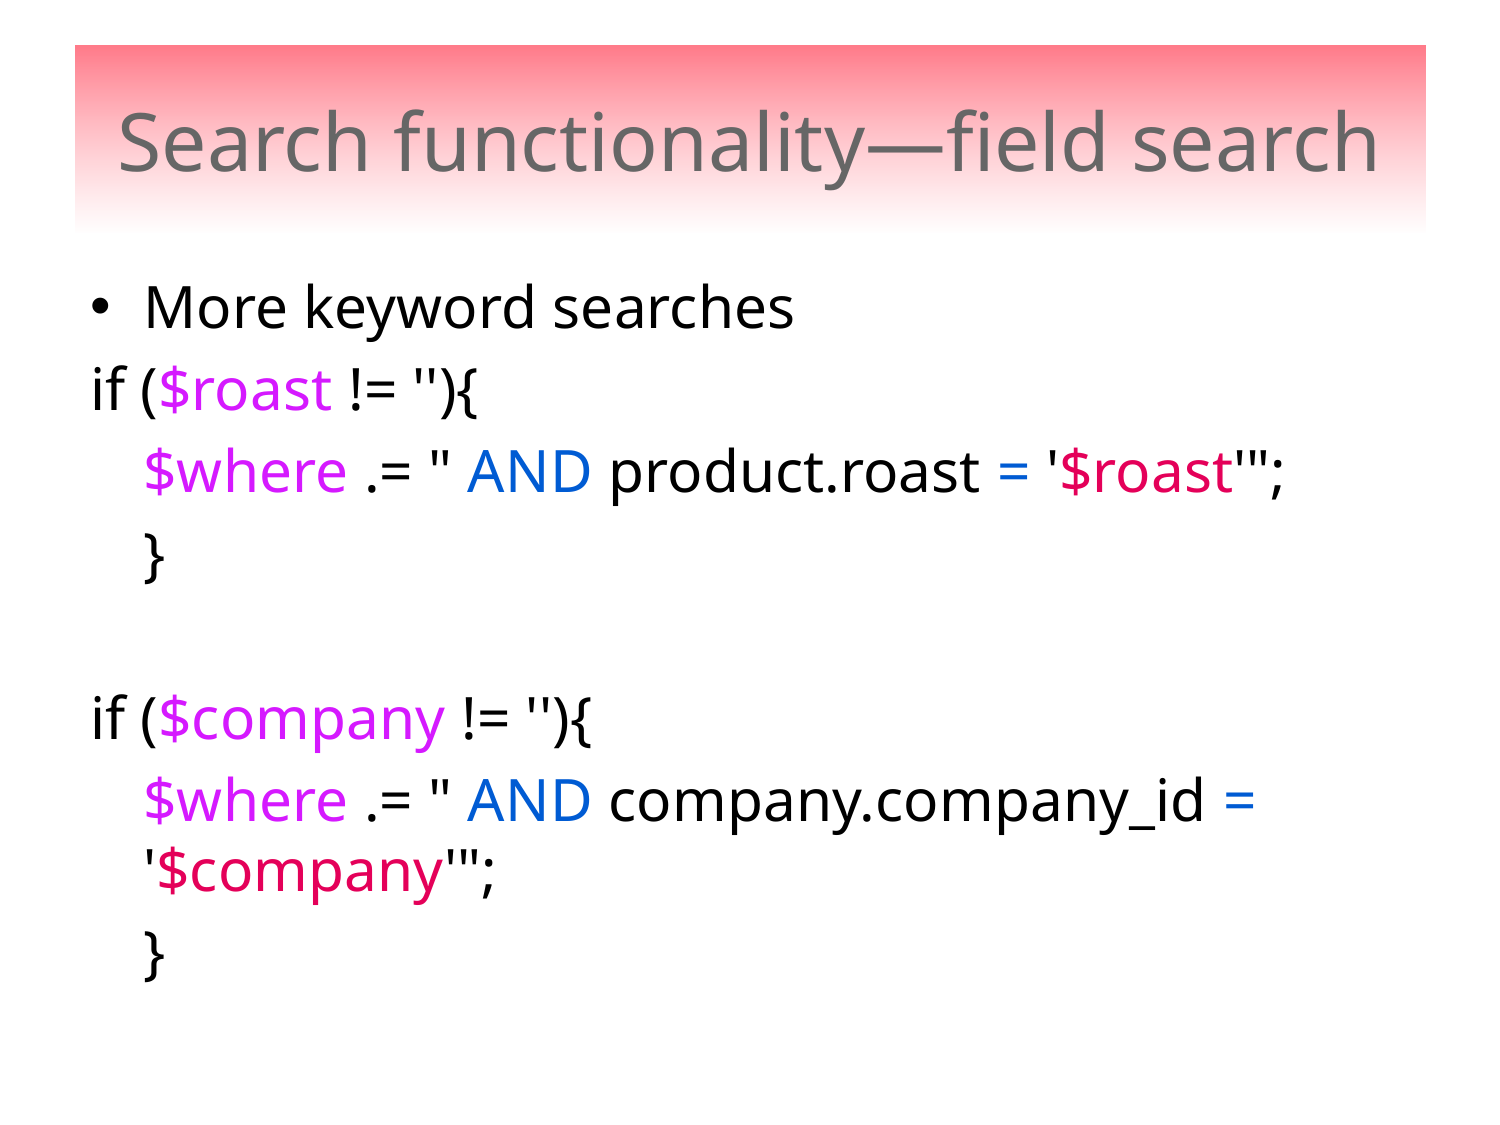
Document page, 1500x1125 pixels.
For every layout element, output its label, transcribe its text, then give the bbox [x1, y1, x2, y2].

title Search functionality—field search [75, 45, 1425, 233]
list More keyword searches if ($roast != ''){ $where .= " AND product.roast = '$roast'"; } if ($company != ''){ $where .= " AND company.company_id = '$company'"; } [75, 262, 1425, 1005]
